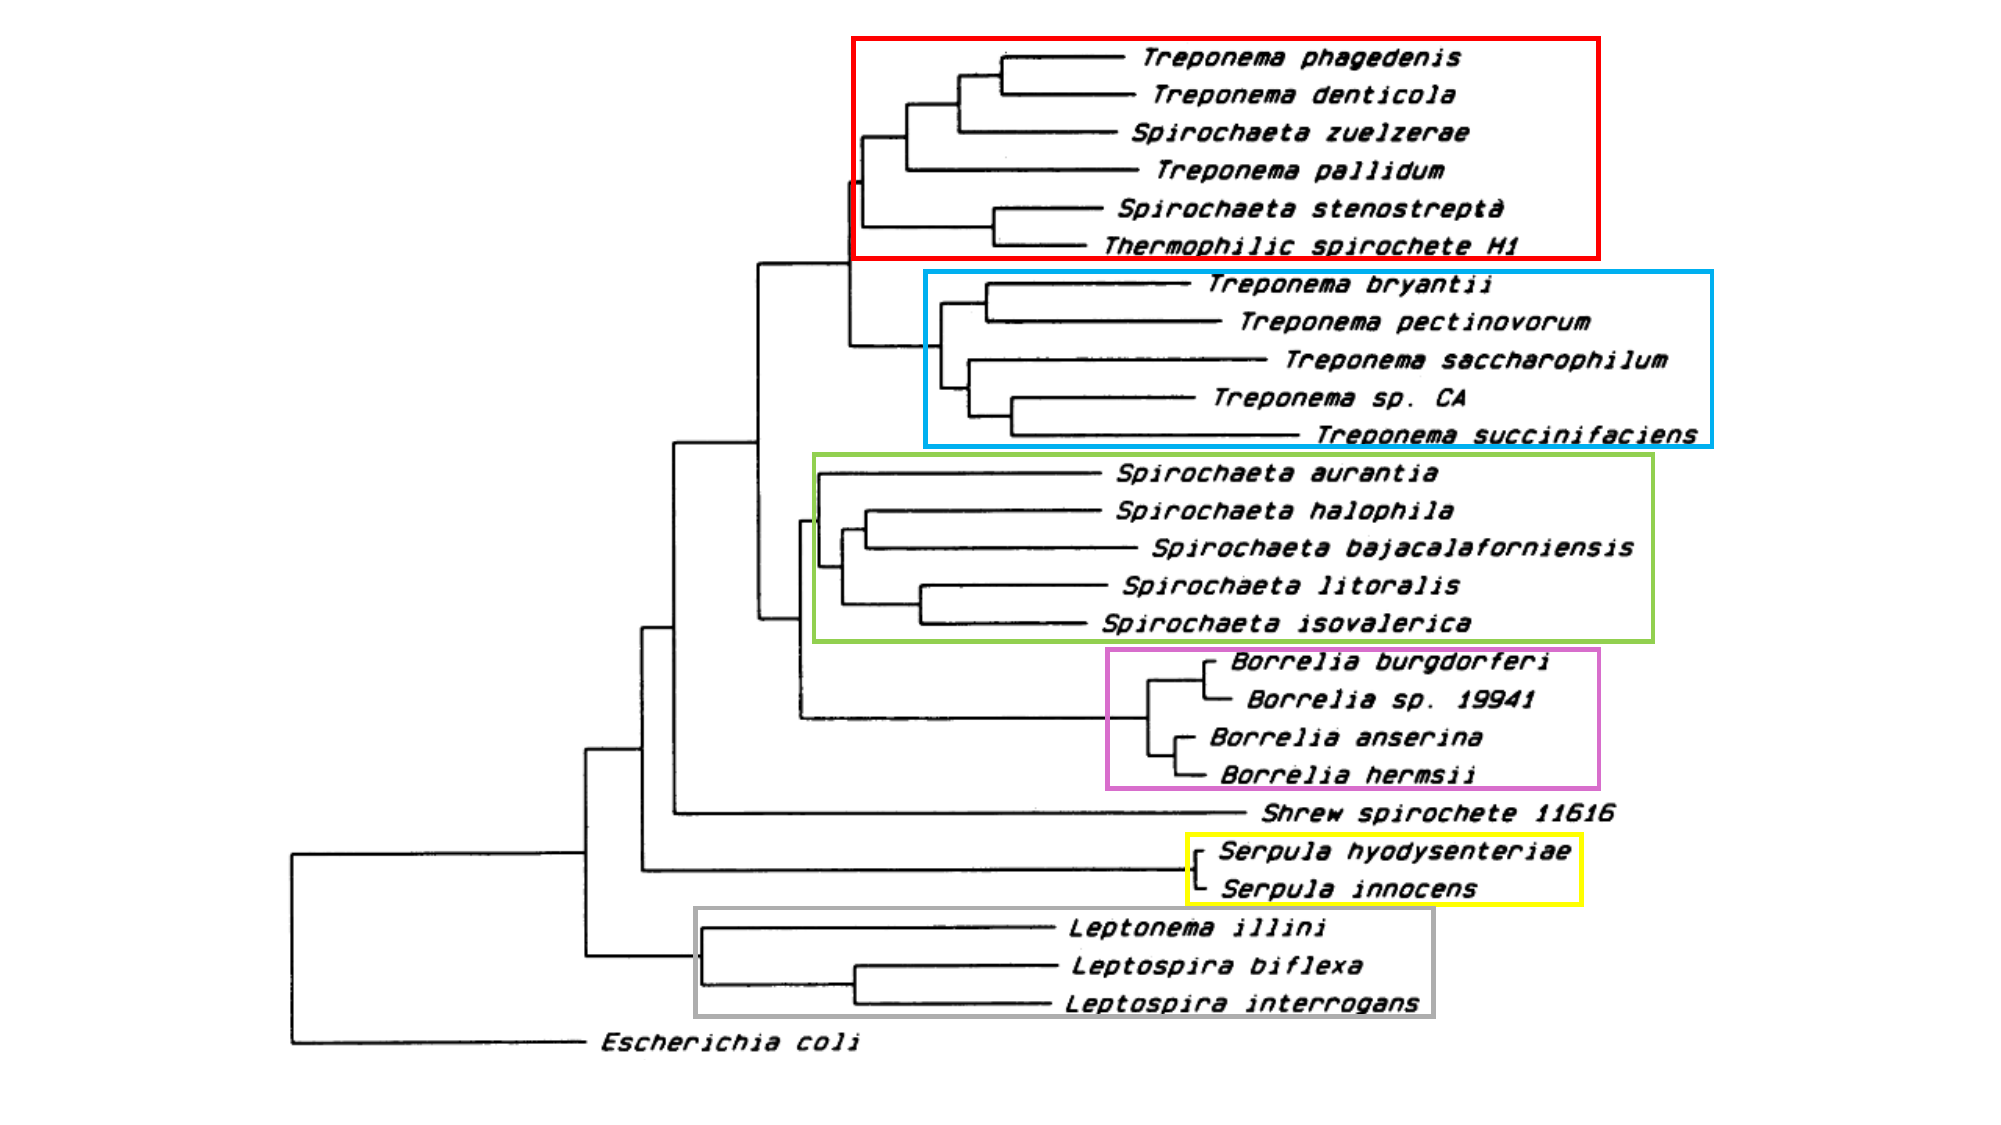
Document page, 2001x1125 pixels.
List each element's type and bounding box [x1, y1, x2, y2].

picture [128, 37, 1872, 1061]
